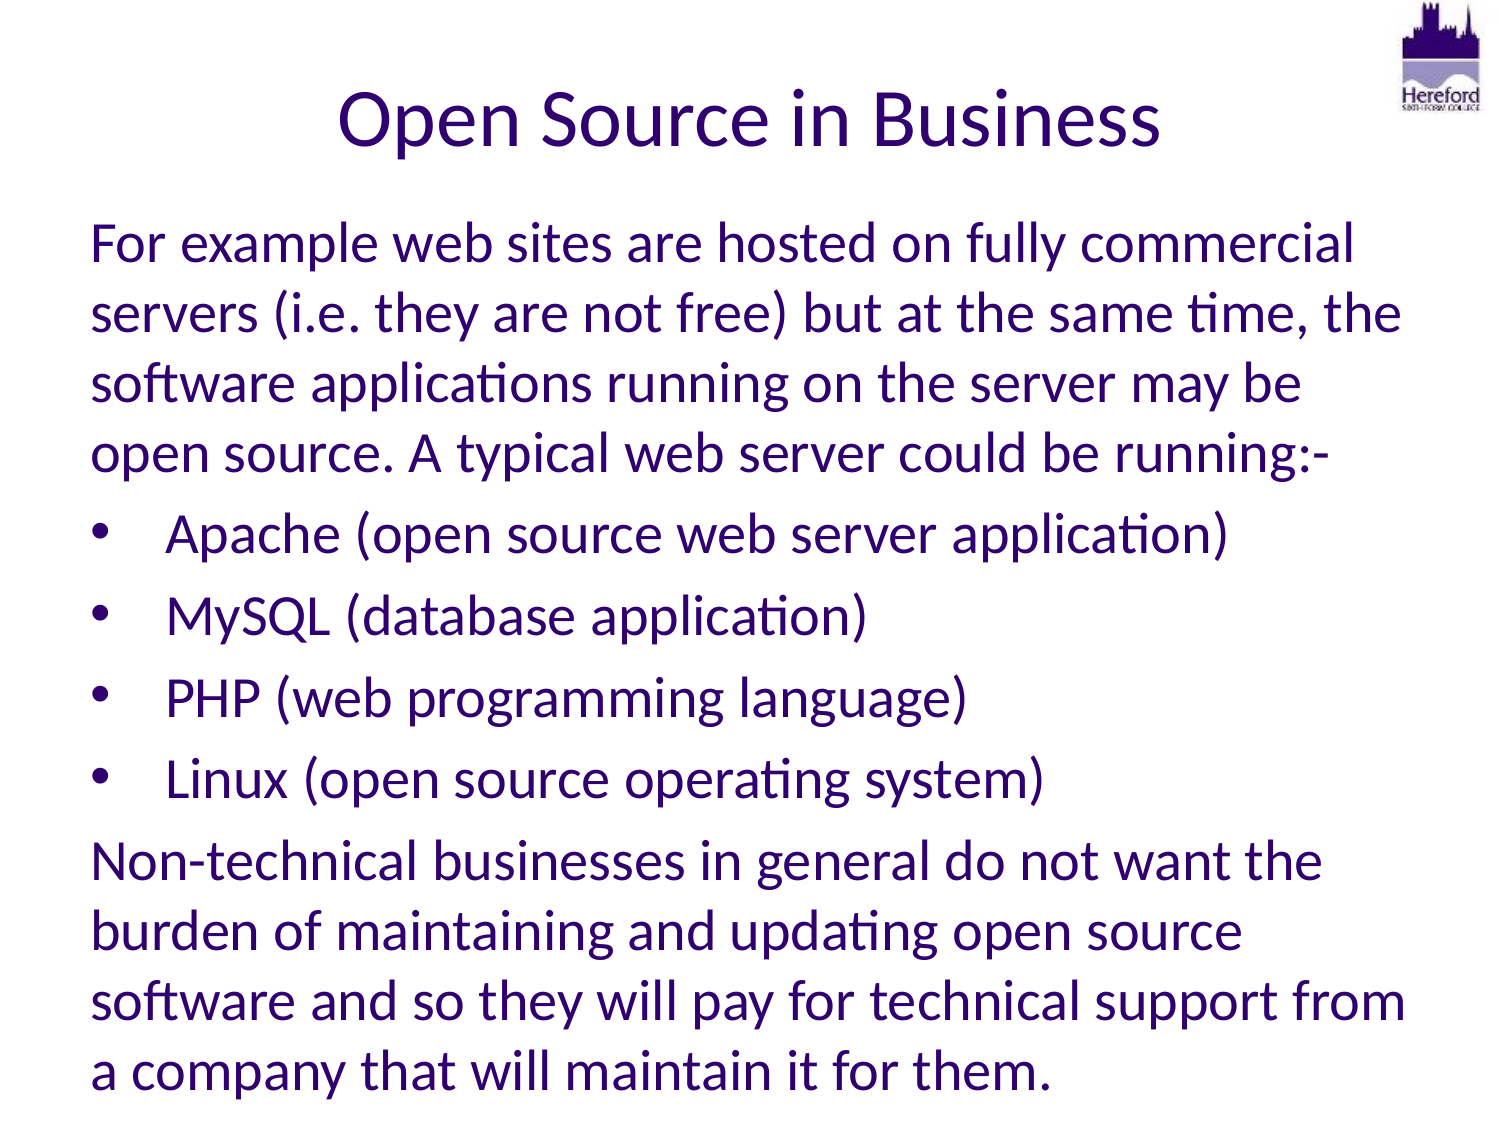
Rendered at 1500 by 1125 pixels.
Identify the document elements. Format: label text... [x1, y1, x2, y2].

list For example web sites are hosted on fully commercial servers (i.e. they are not free) but at the same time, the software applications running on the server may be open source. A typical web server could be running:- Apache (open source web server application) MySQL (database application) PHP (web programming language) Linux (open source operating system) Non-technical businesses in general do not want the burden of maintaining and updating open source software and so they will pay for technical support from a company that will maintain it for them. [75, 196, 1425, 1125]
title Open Source in Business [75, 45, 1425, 182]
picture [1384, 0, 1499, 114]
